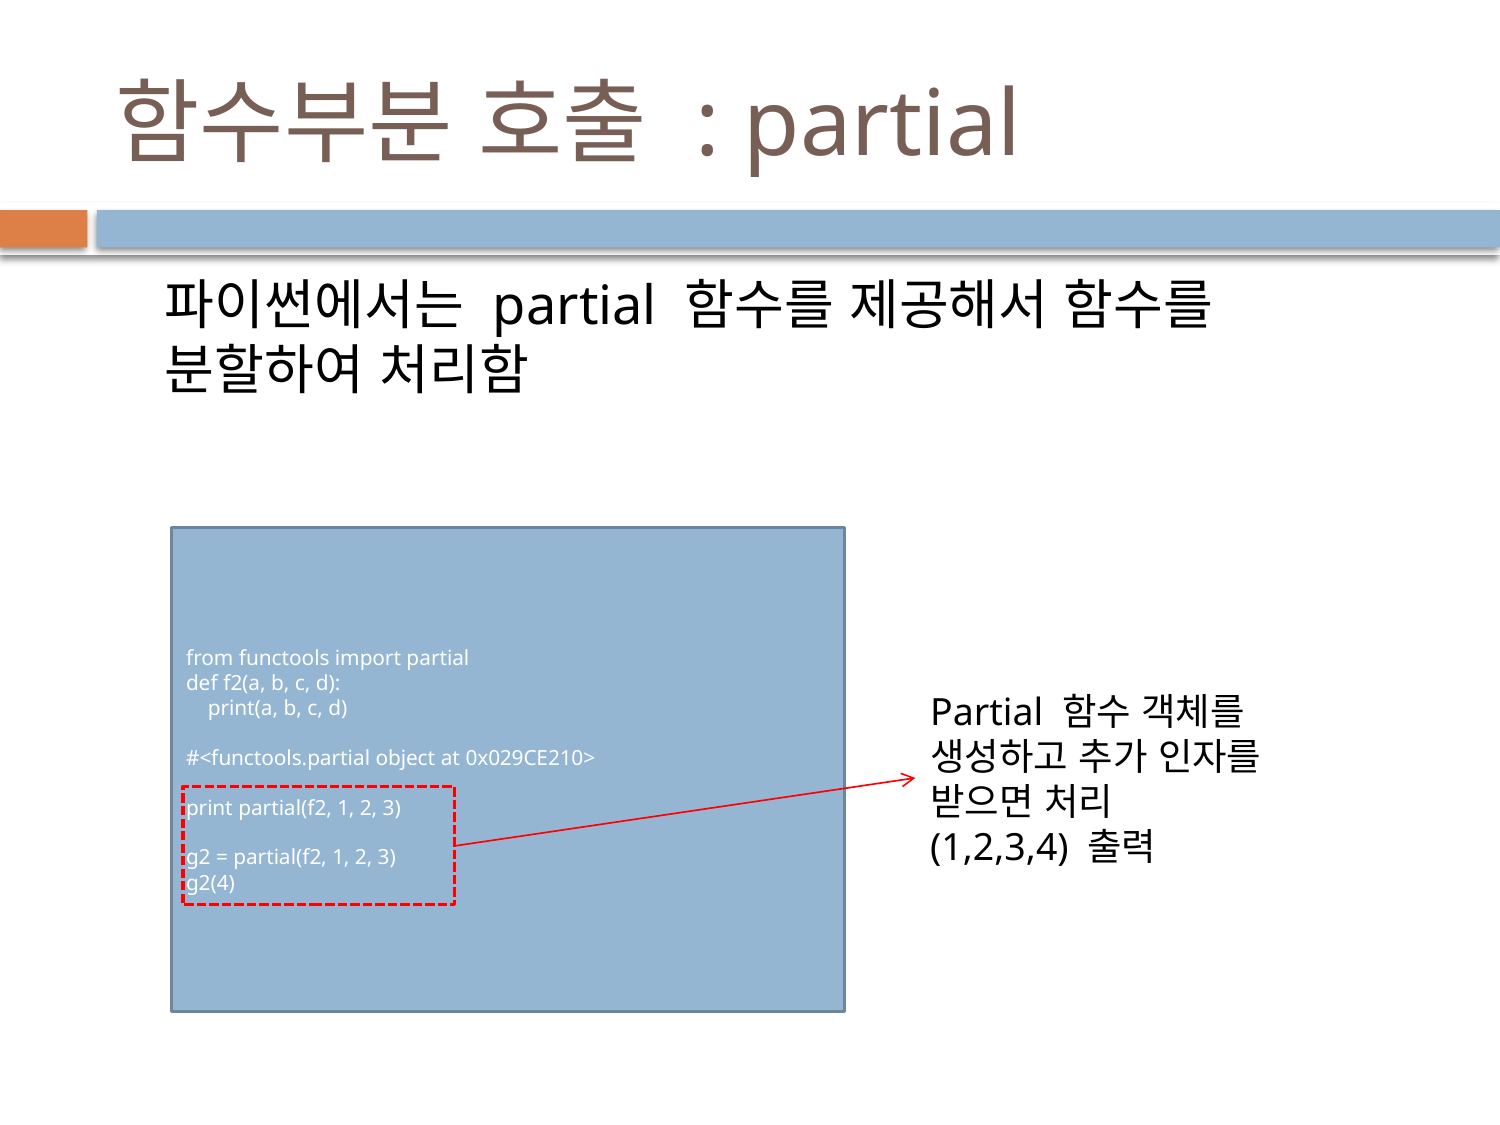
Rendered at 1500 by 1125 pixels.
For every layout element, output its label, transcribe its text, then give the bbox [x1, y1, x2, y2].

title 함수부분 호출 : partial [100, 37, 1438, 200]
text_box Partial 함수 객체를 생성하고 추가 인자를 받으면 처리 (1,2,3,4) 출력 [915, 680, 1329, 876]
list 파이썬에서는 partial 함수를 제공해서 함수를 분할하여 처리함 [75, 262, 1425, 468]
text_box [454, 778, 916, 847]
text_box [181, 785, 456, 906]
text_box from functools import partial def f2(a, b, c, d): print(a, b, c, d) #<functools.partial object at 0x029CE210> print partial(f2, 1, 2, 3) g2 = partial(f2, 1, 2, 3) g2(4) [170, 526, 846, 1013]
